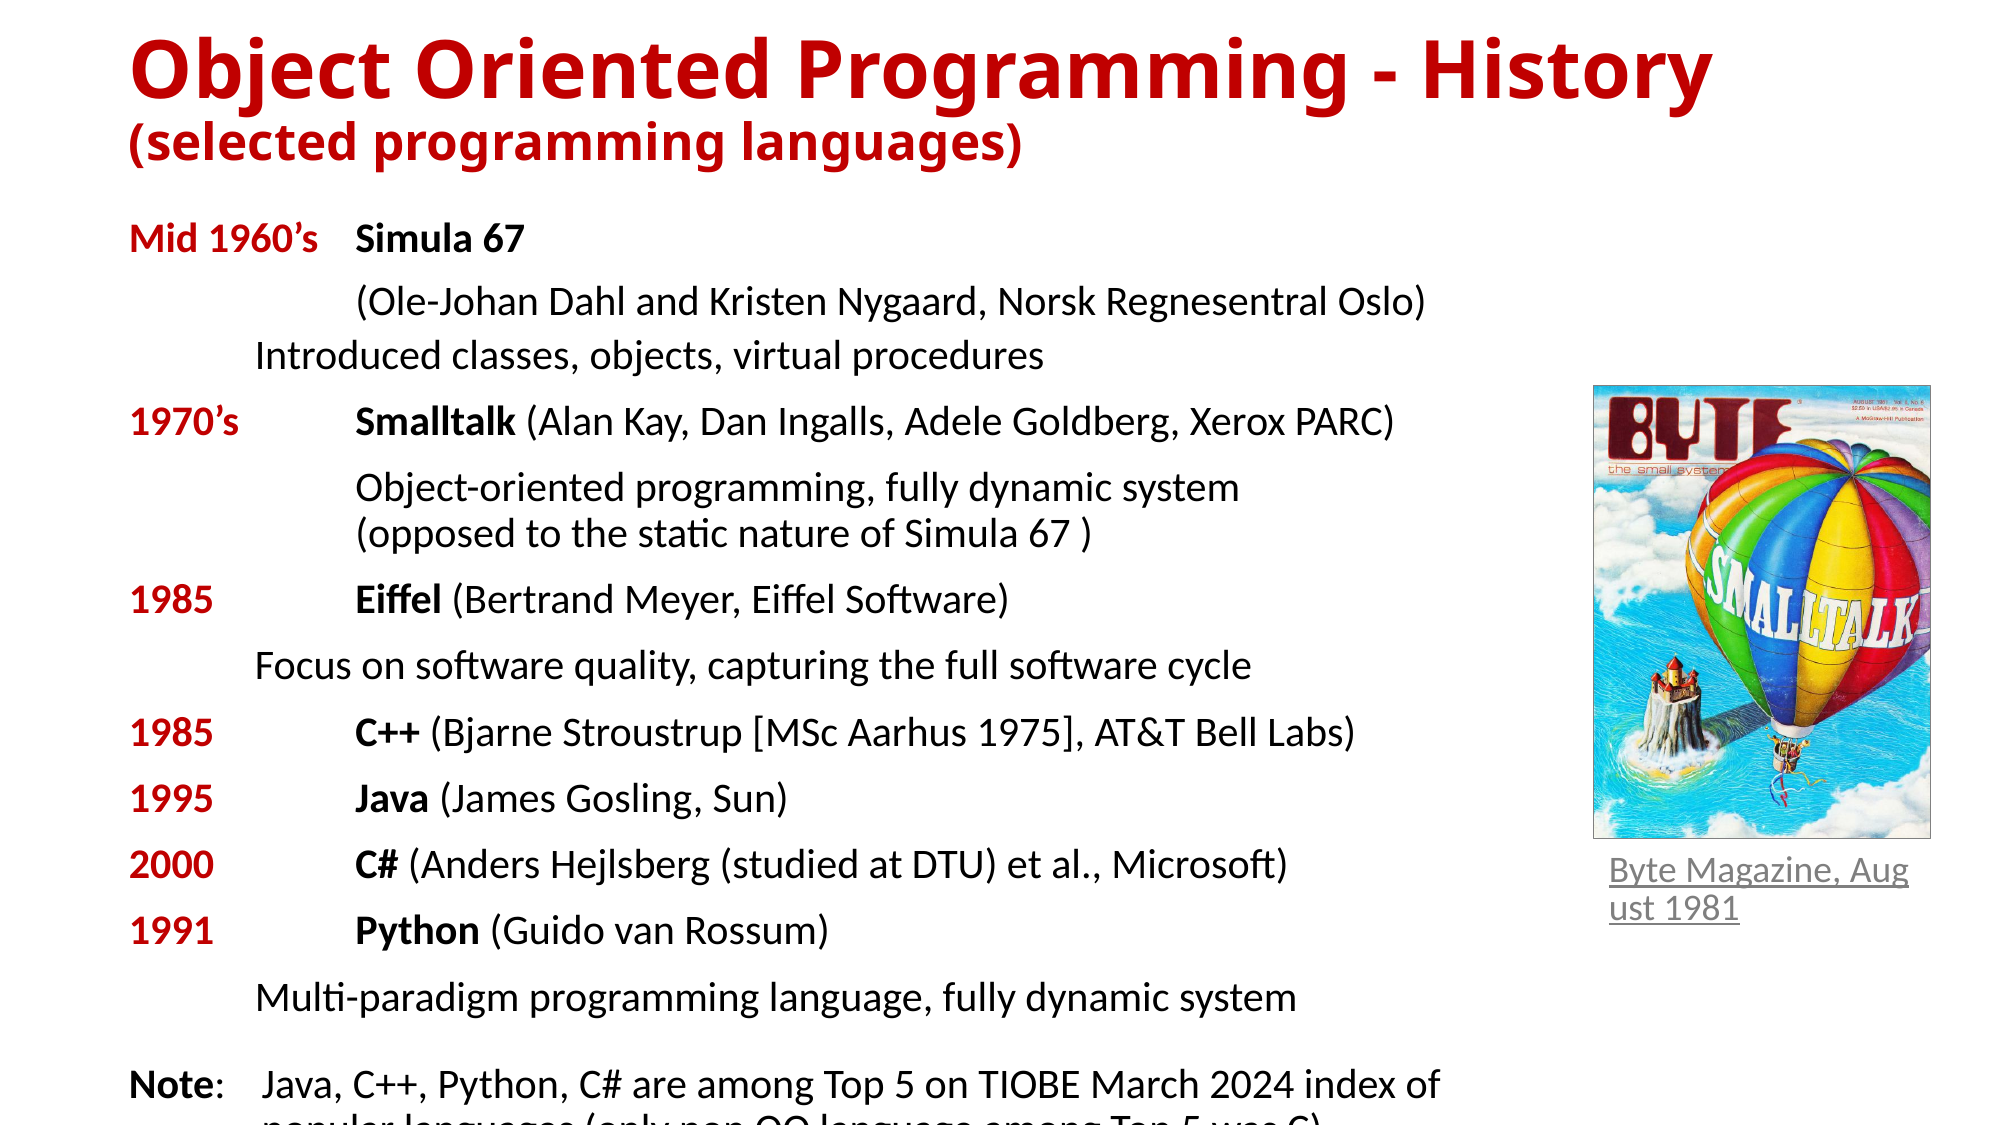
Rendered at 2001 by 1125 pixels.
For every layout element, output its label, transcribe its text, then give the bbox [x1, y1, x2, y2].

picture [1593, 385, 1931, 838]
text_box Byte Magazine, August 1981 [1593, 838, 1930, 898]
picture [1626, 646, 1635, 652]
title Object Oriented Programming - History (selected programming languages) [113, 0, 1839, 209]
list Mid 1960’s Simula 67 (Ole-Johan Dahl and Kristen Nygaard, Norsk Regnesentral Oslo) Introduced classes, objects, virtual procedures 1970’s Smalltalk (Alan Kay, Dan Ingalls, Adele Goldberg, Xerox PARC) Object-oriented programming, fully dynamic system (opposed to the static nature of Simula 67 ) 1985 Eiffel (Bertrand Meyer, Eiffel Software) Focus on software quality, capturing the full software cycle 1985 C++ (Bjarne Stroustrup [MSc Aarhus 1975], AT&T Bell Labs) 1995 Java (James Gosling, Sun) 2000 C# (Anders Hejlsberg (studied at DTU) et al., Microsoft) Python (Guido van Rossum) Multi-paradigm programming language, fully dynamic system Note: Java, C++, Python, C# are among Top 5 on TIOBE March 2024 index of popular languages (only non OO language among Top 5 was C) [113, 208, 1594, 1125]
